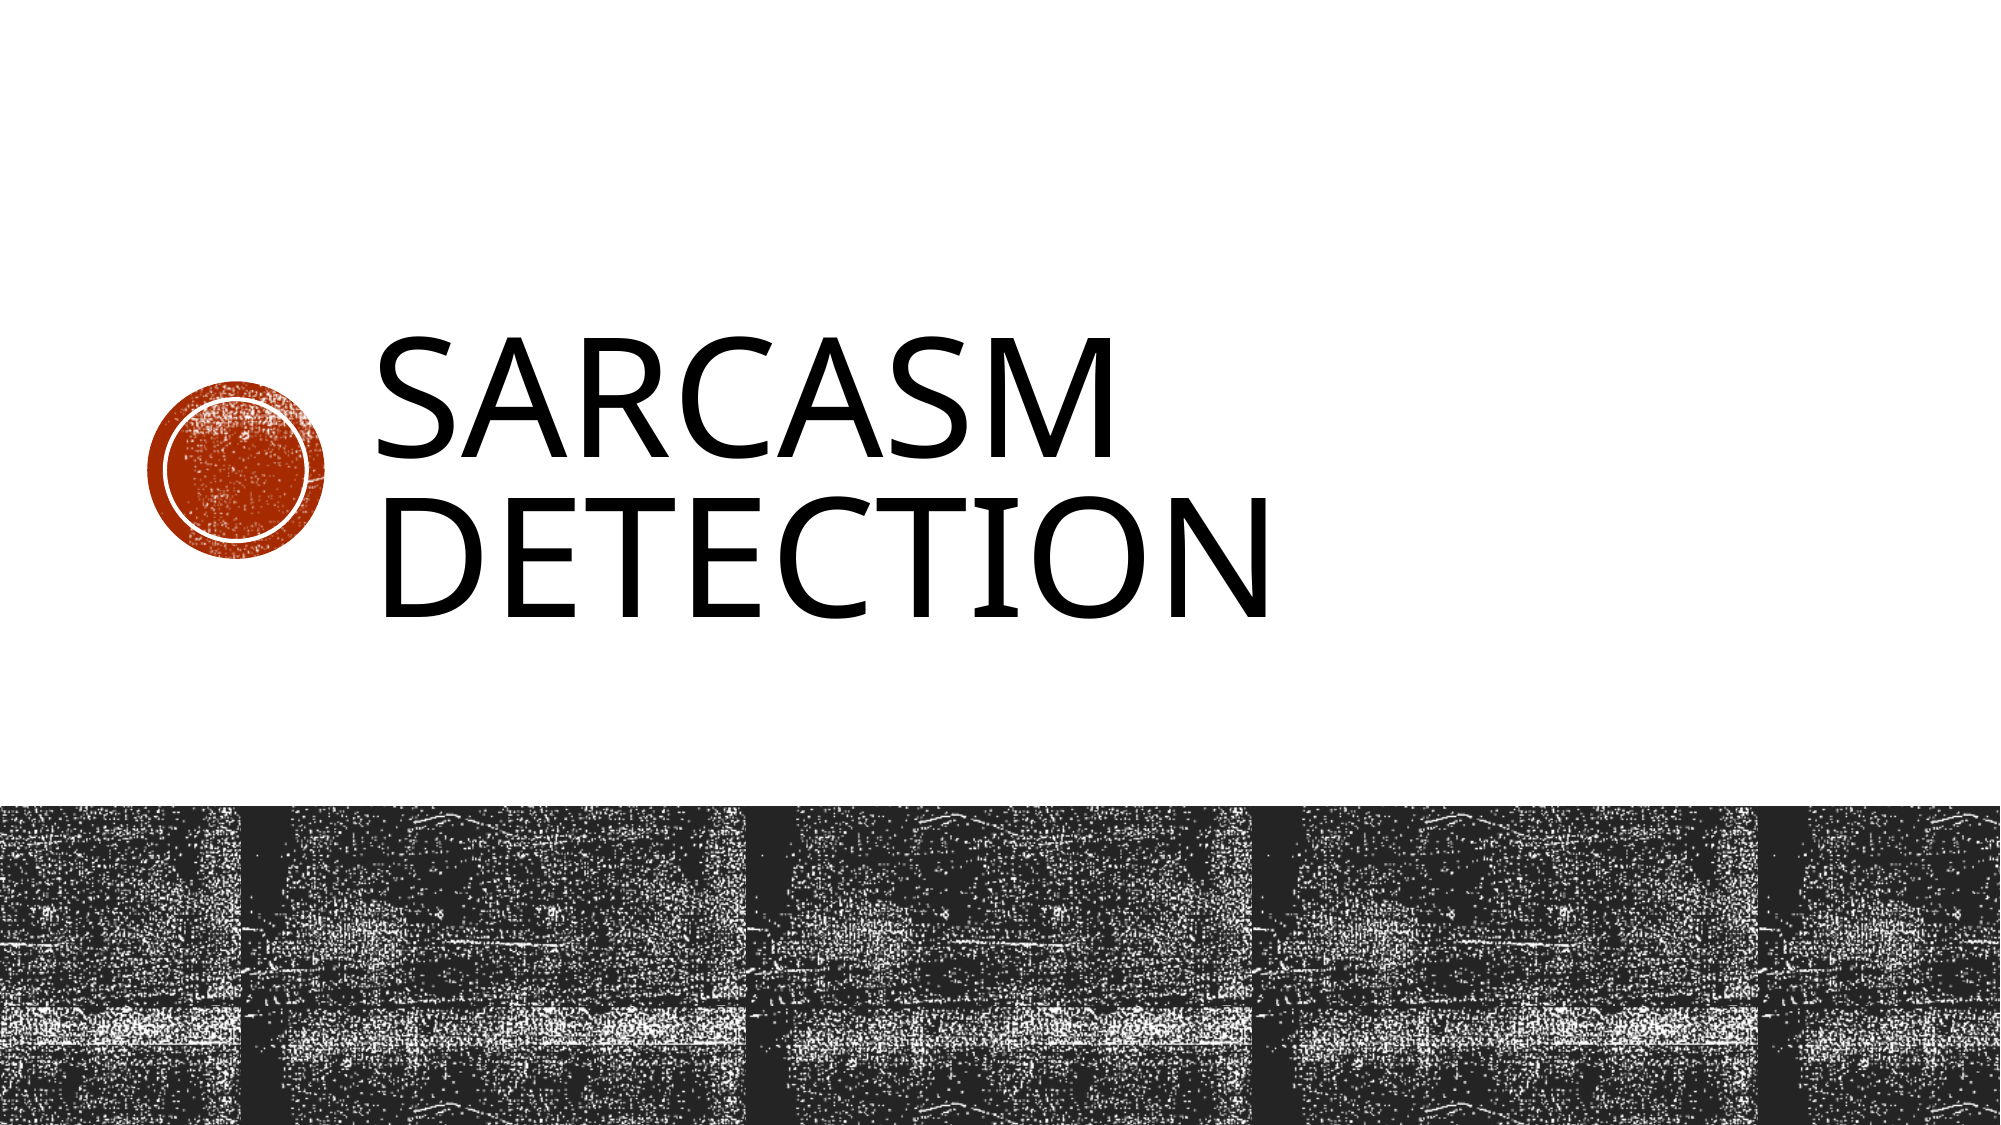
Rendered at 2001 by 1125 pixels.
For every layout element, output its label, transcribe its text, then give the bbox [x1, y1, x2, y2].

title Sarcasm detection [355, 201, 1878, 779]
